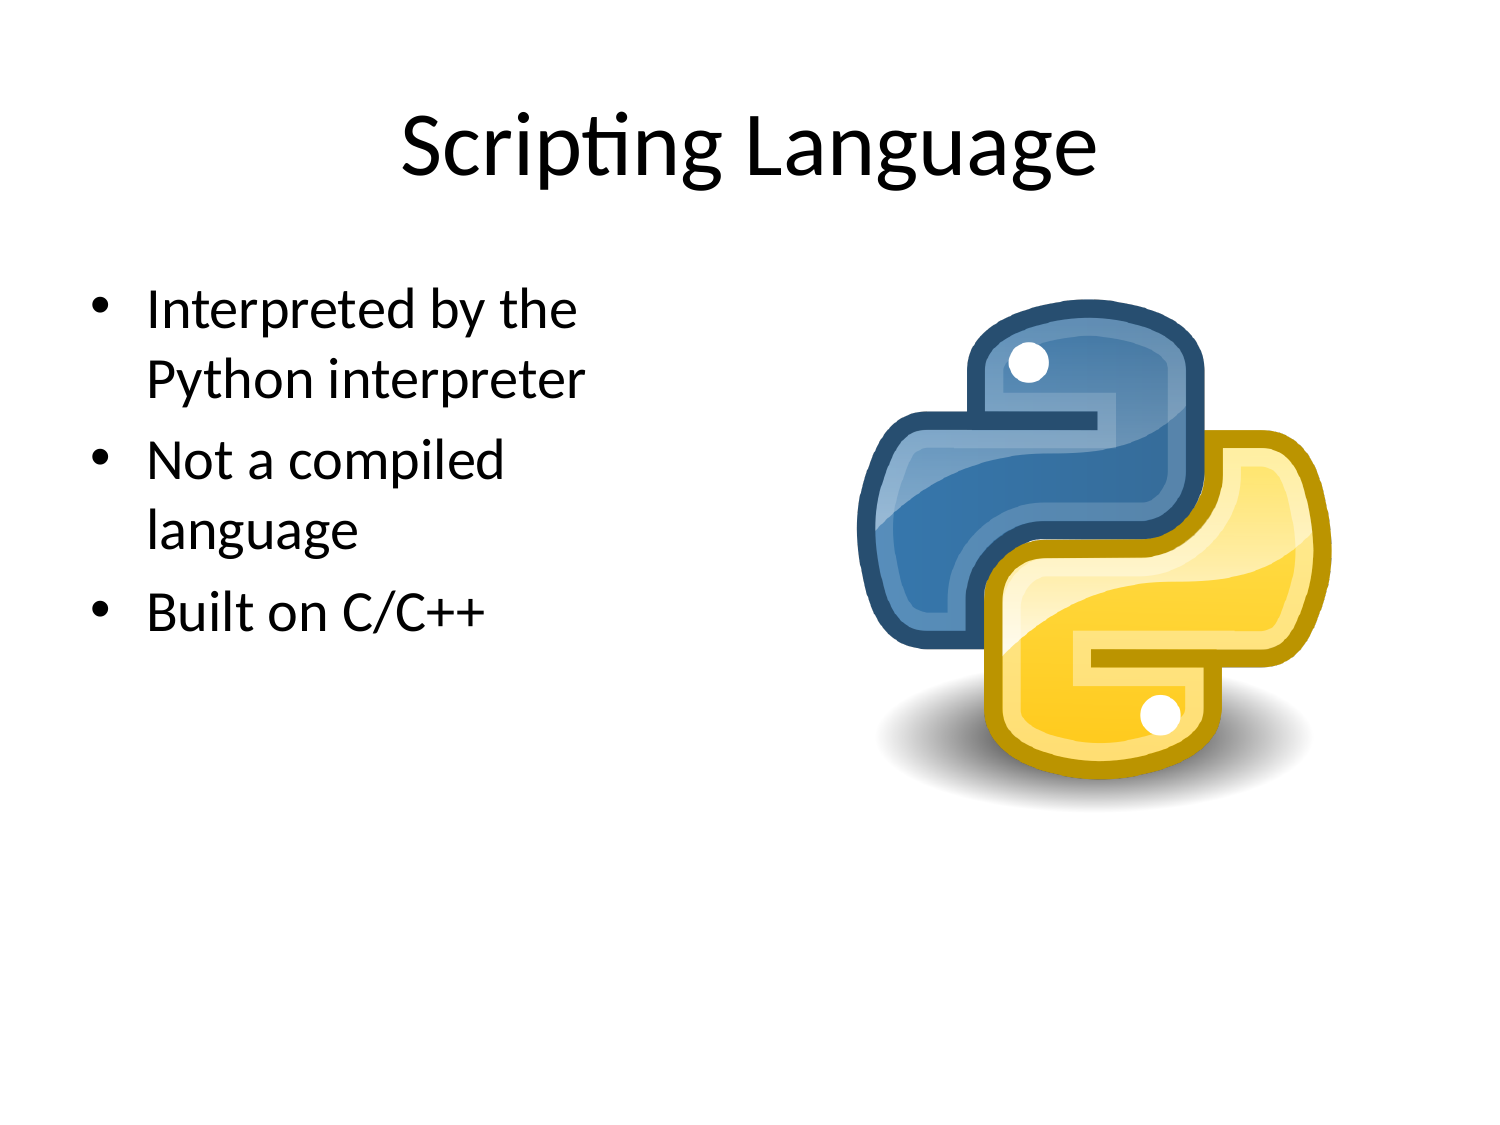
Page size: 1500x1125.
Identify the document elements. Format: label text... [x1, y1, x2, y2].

picture [824, 287, 1363, 826]
list Interpreted by the Python interpreter Not a compiled language Built on C/C++ [75, 262, 738, 1005]
title Scripting Language [75, 45, 1425, 233]
